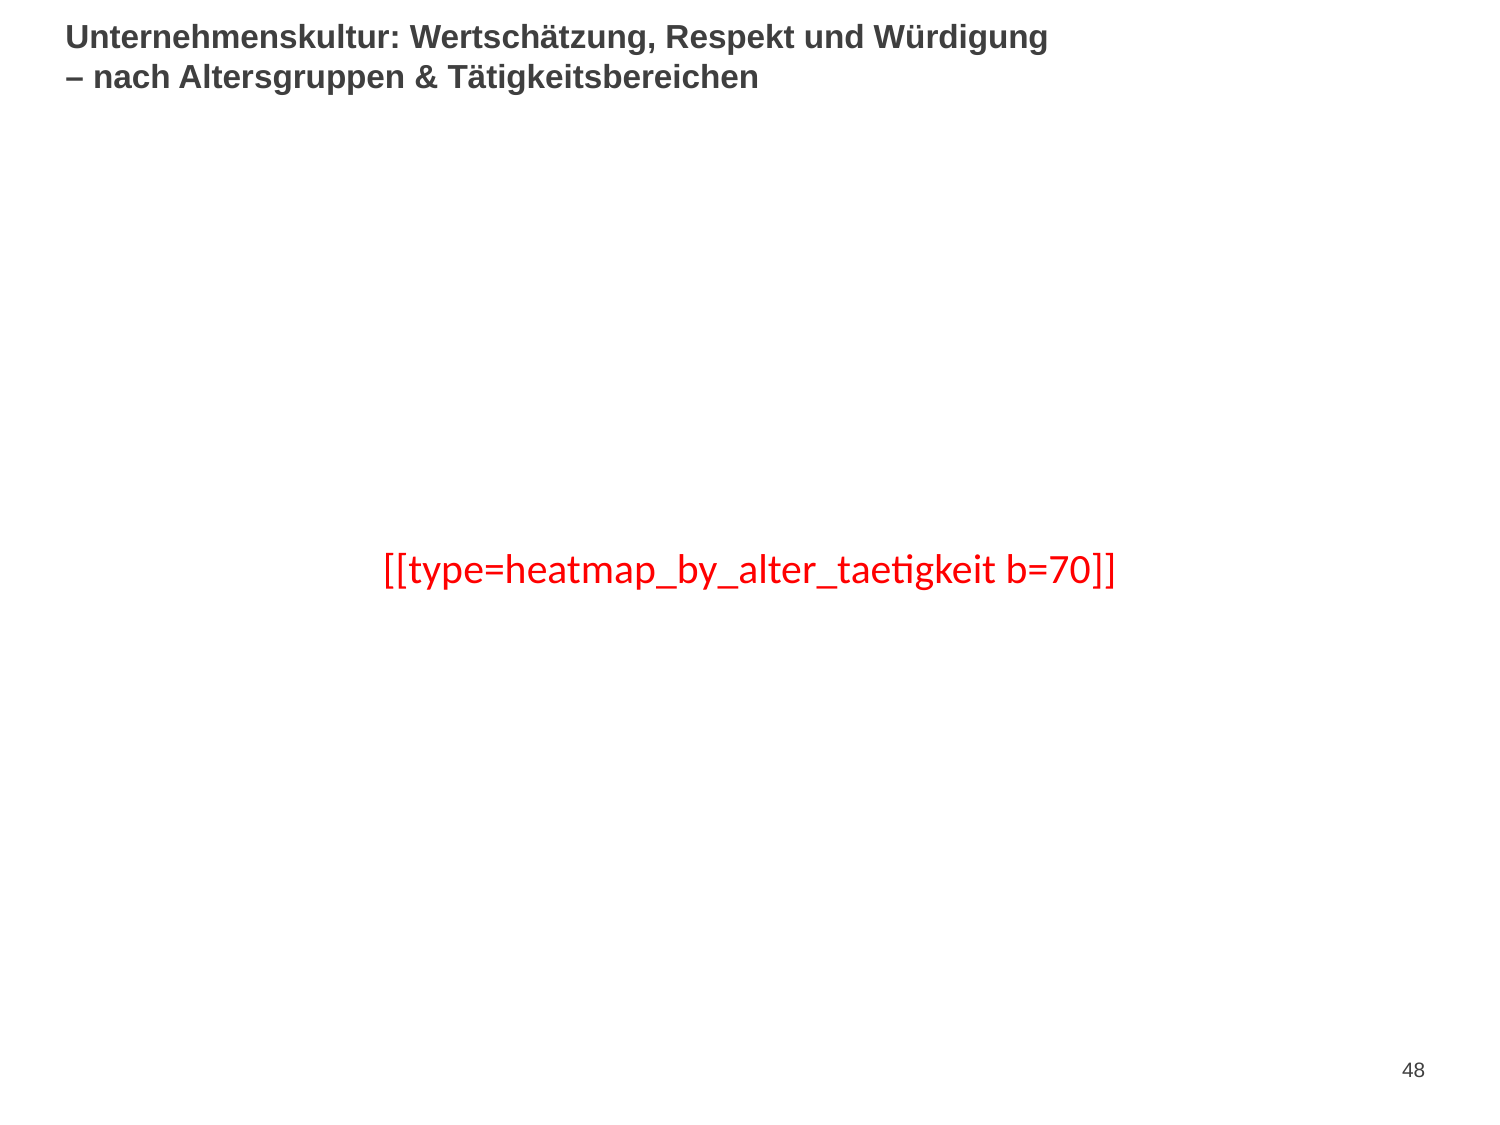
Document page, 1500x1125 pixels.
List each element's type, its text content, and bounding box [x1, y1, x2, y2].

title Unternehmenskultur: Wertschätzung, Respekt und Würdigung – nach Altersgruppen & Tätigkeitsbereichen [49, 7, 1400, 107]
slide_number 48 [1337, 1042, 1425, 1103]
text_box [[type=heatmap_by_alter_taetigkeit b=70]] [368, 534, 1132, 600]
